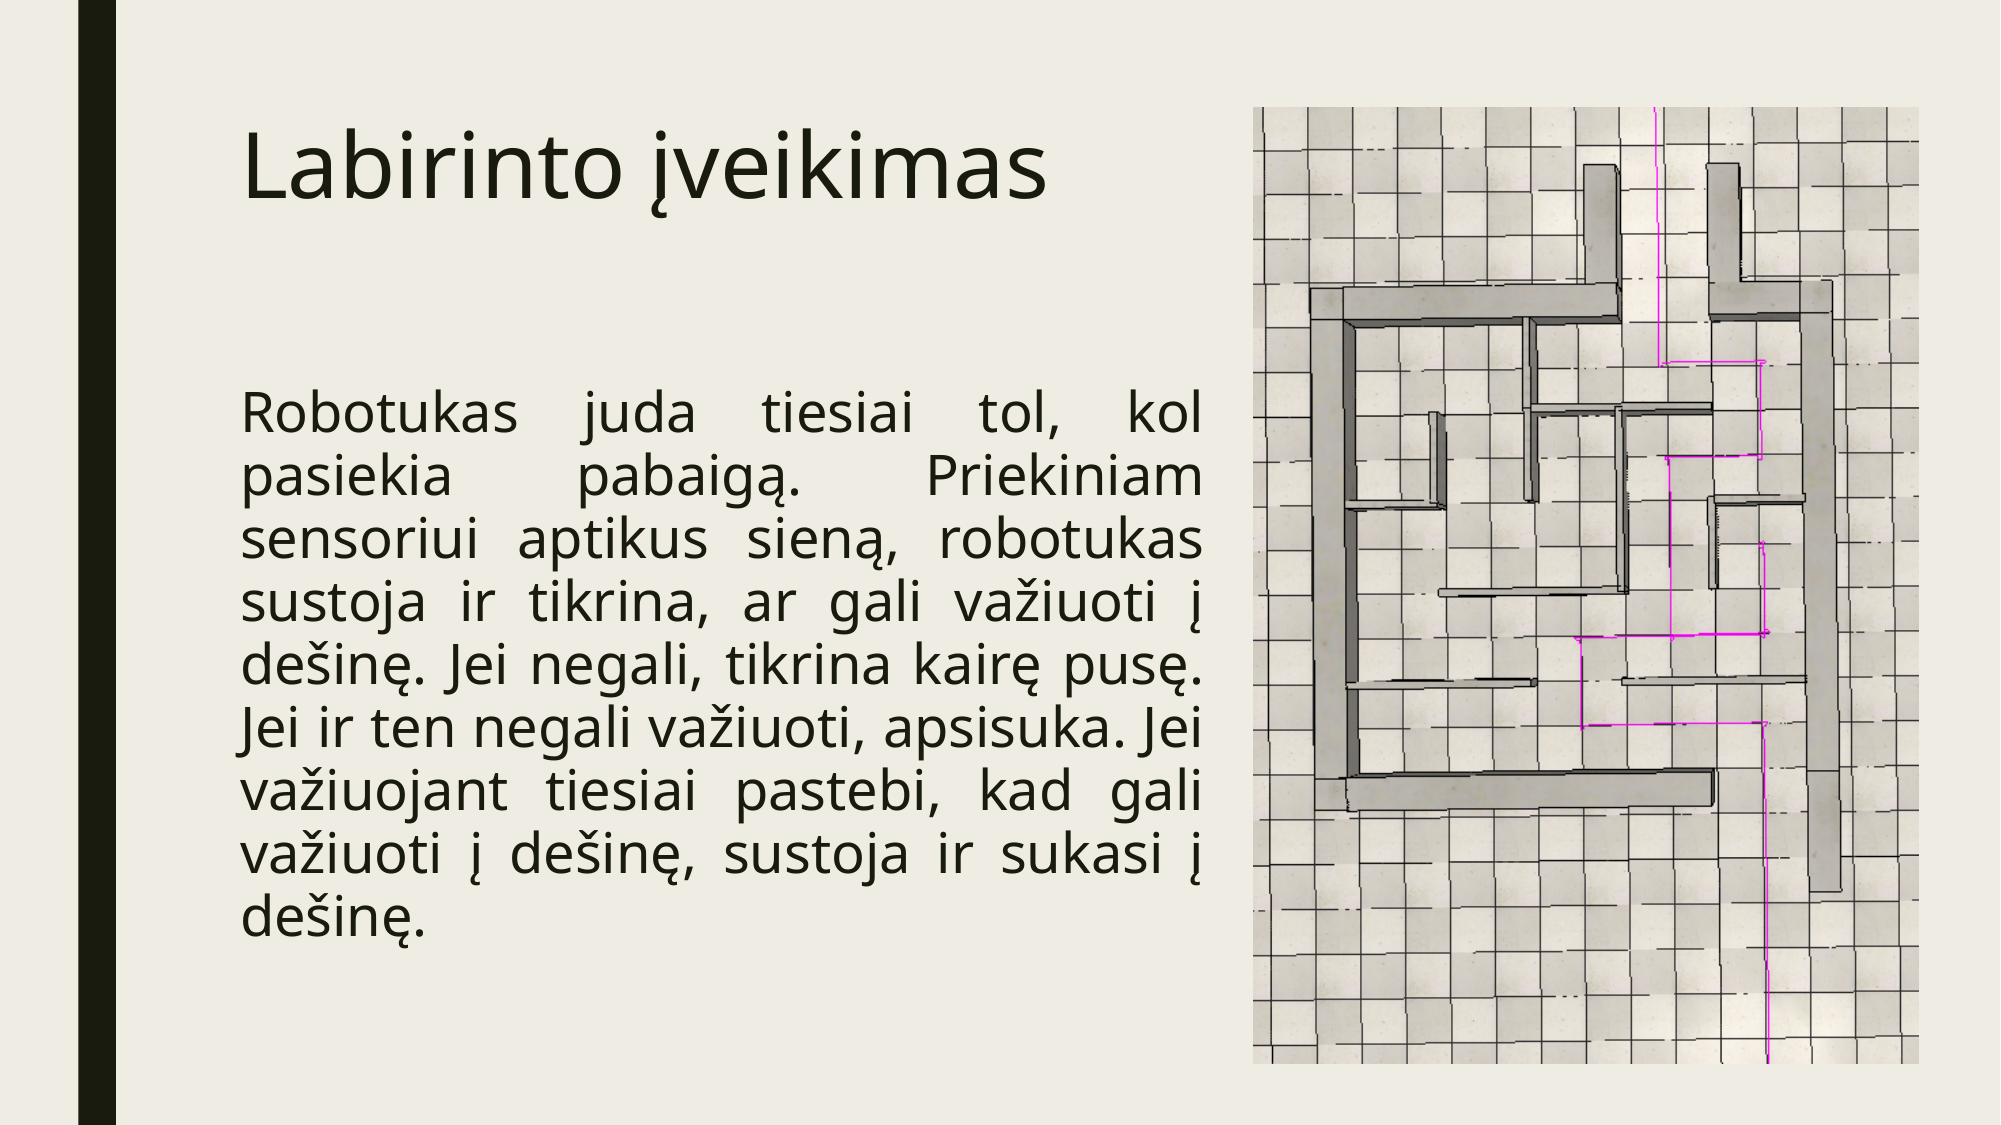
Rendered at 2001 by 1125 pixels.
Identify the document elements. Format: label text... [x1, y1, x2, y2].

title Labirinto įveikimas [225, 112, 1253, 357]
list Robotukas juda tiesiai tol, kol pasiekia pabaigą. Priekiniam sensoriui aptikus sieną, robotukas sustoja ir tikrina, ar gali važiuoti į dešinę. Jei negali, tikrina kairę pusę. Jei ir ten negali važiuoti, apsisuka. Jei važiuojant tiesiai pastebi, kad gali važiuoti į dešinę, sustoja ir sukasi į dešinę. [225, 375, 1220, 963]
picture [1253, 107, 1919, 1064]
